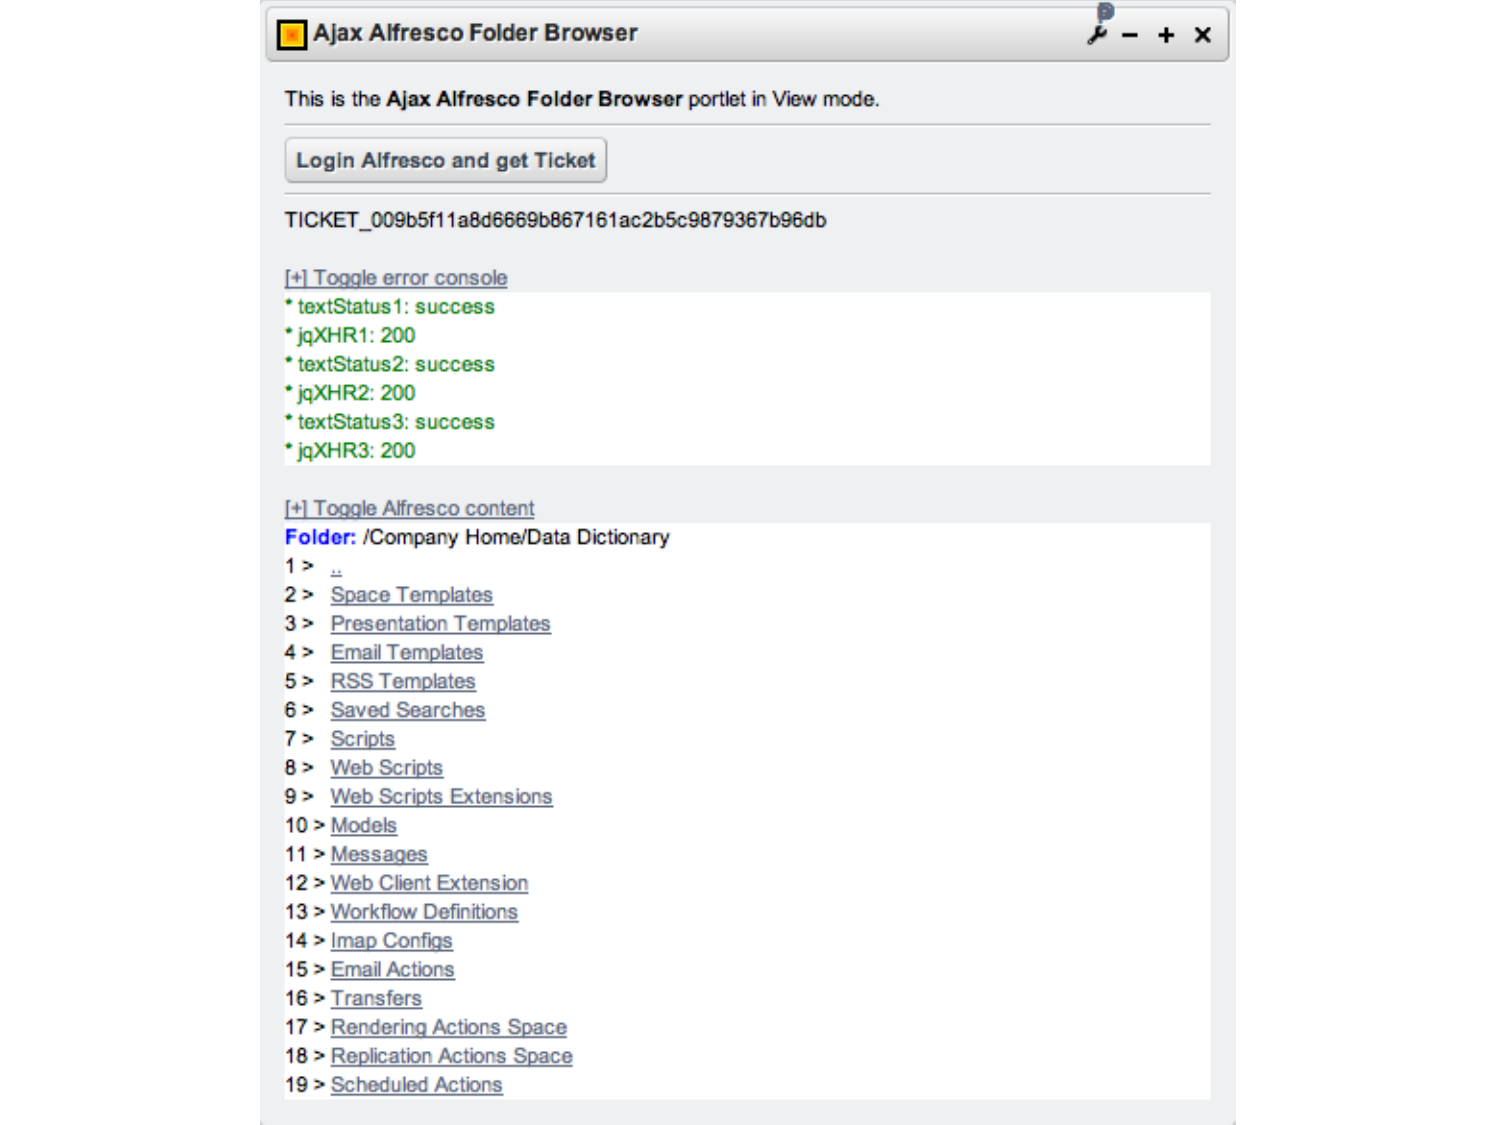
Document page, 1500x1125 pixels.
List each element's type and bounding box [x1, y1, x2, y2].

picture [260, 0, 1236, 1125]
